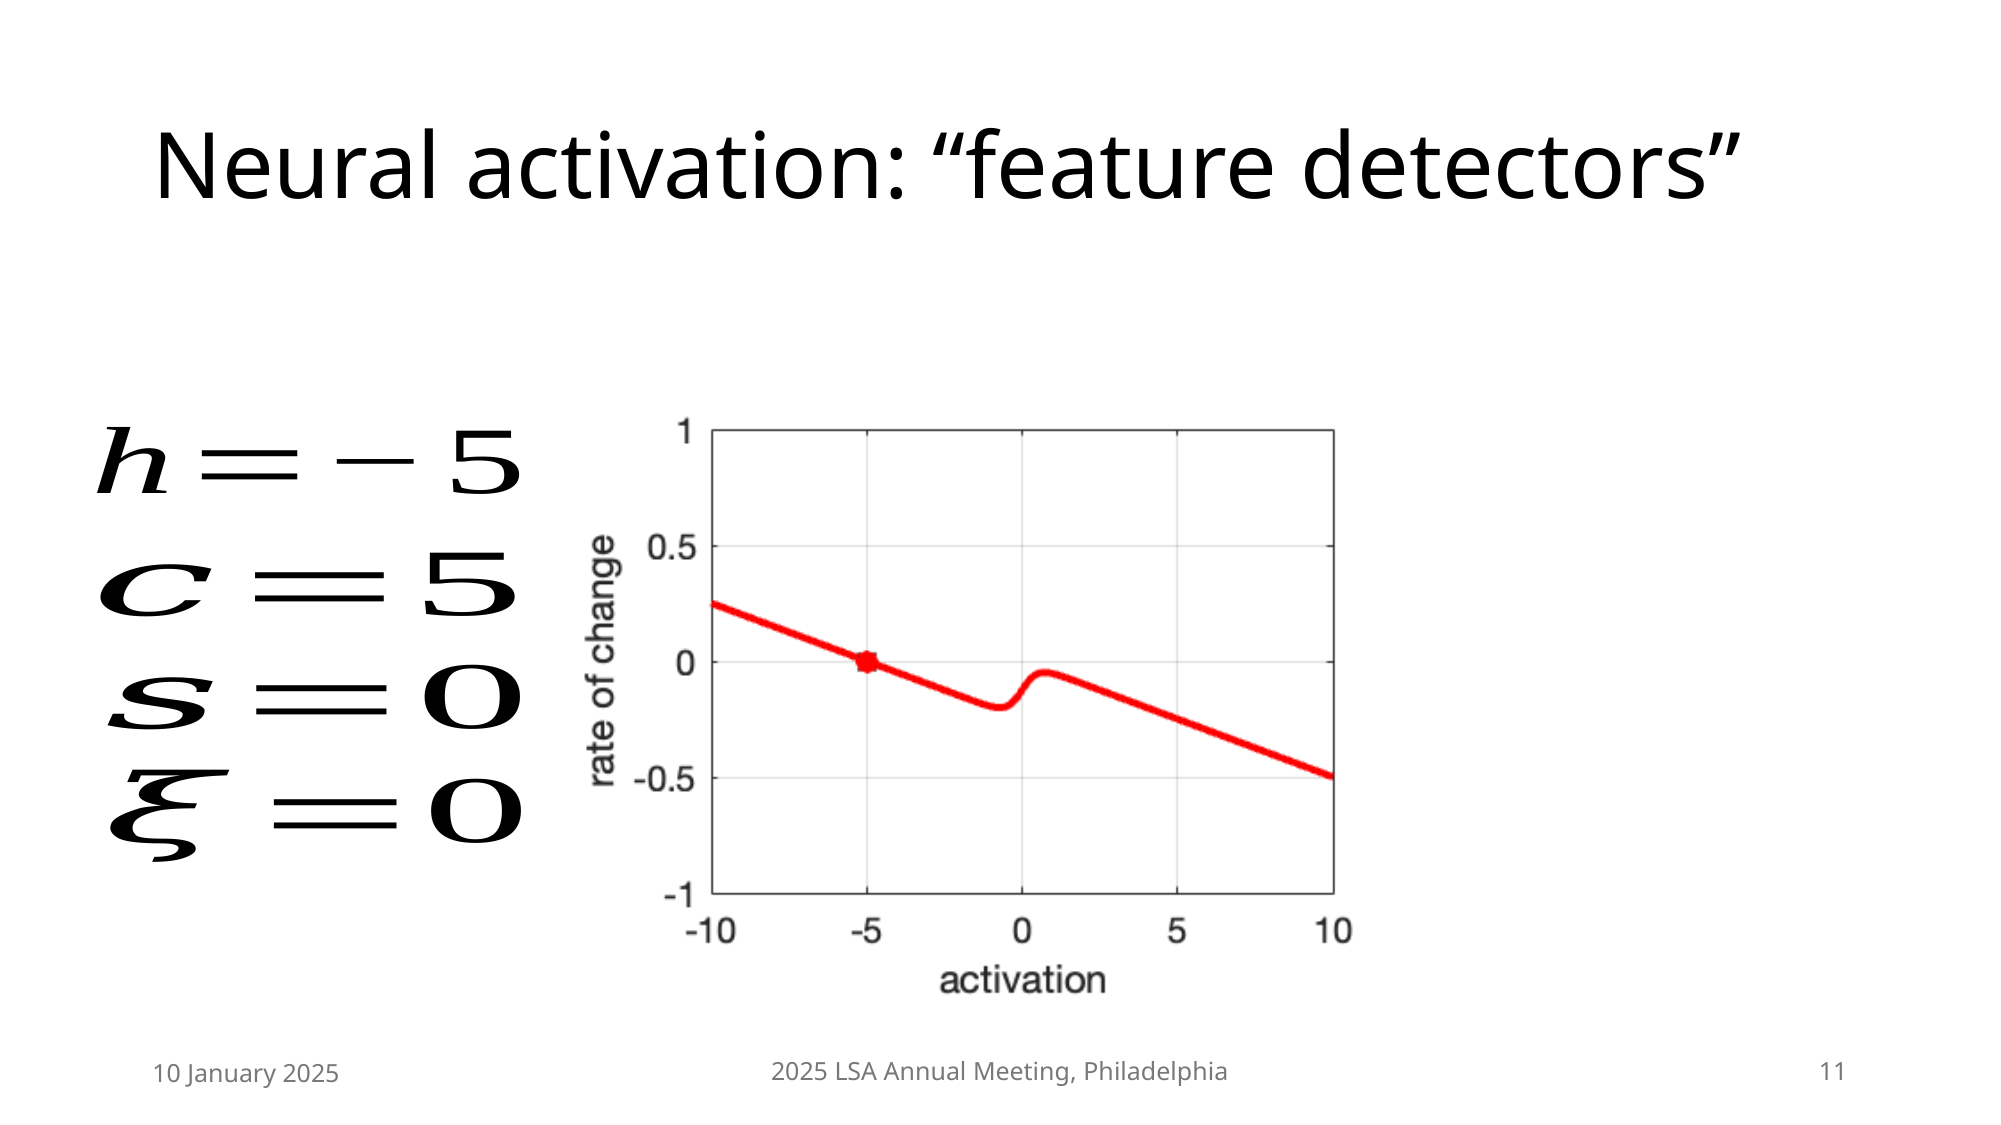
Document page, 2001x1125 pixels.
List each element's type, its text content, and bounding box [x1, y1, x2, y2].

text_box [577, 409, 1370, 1020]
footer 2025 LSA Annual Meeting, Philadelphia [662, 1042, 1338, 1103]
slide_number 11 [1412, 1042, 1863, 1103]
title Neural activation: “feature detectors” [137, 59, 1863, 278]
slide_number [137, 1042, 588, 1103]
